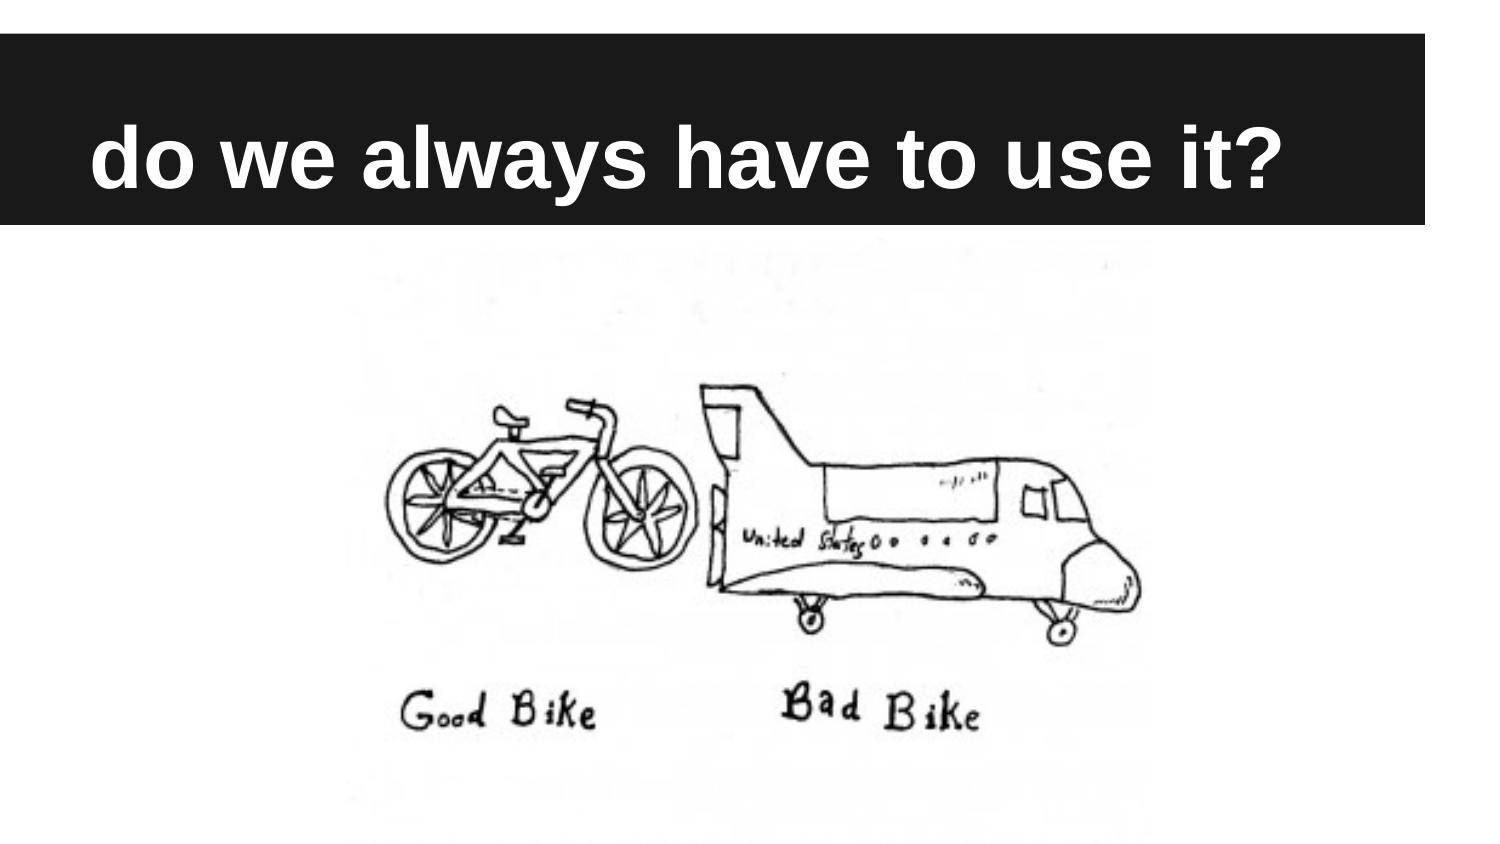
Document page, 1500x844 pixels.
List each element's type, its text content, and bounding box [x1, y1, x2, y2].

picture [346, 237, 1154, 844]
text_box do we always have to use it? [74, 33, 1425, 221]
